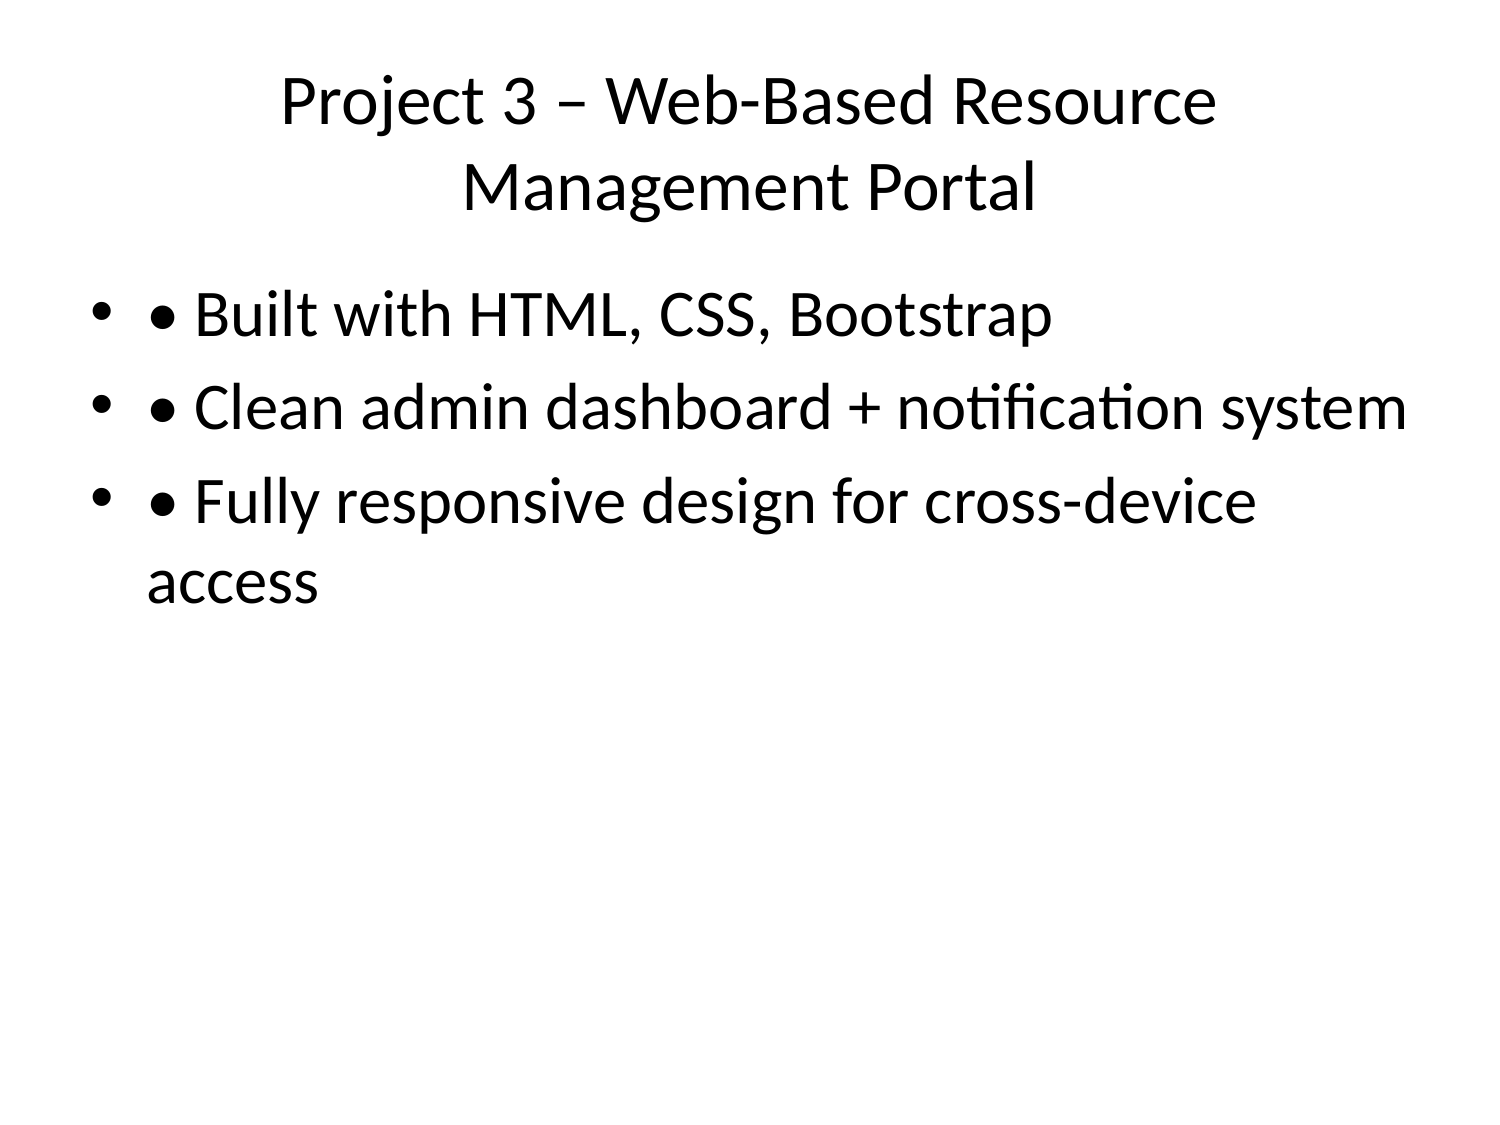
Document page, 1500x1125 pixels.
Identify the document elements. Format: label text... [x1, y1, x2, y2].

list • Built with HTML, CSS, Bootstrap • Clean admin dashboard + notification system • Fully responsive design for cross-device access [75, 262, 1425, 1005]
title Project 3 – Web-Based Resource Management Portal [75, 45, 1425, 233]
